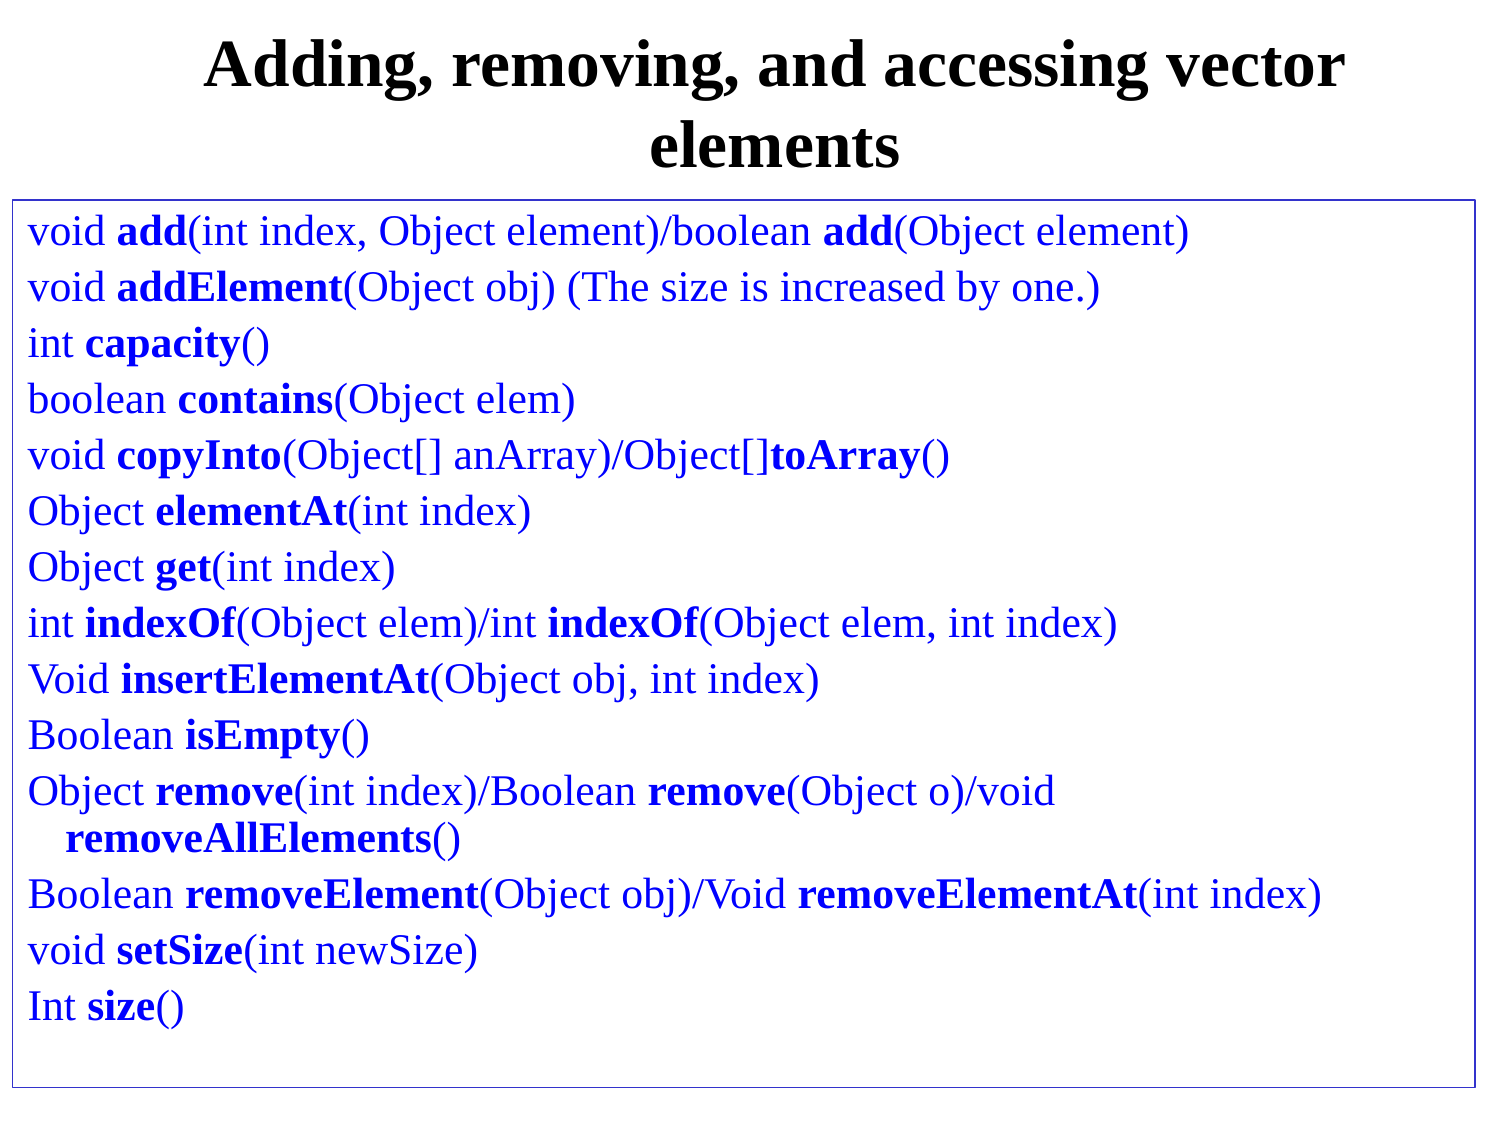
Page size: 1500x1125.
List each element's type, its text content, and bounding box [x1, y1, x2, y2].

list void add(int index, Object element)/boolean add(Object element) void addElement(Object obj) (The size is increased by one.) int capacity() boolean contains(Object elem) void copyInto(Object[] anArray)/Object[]toArray() Object elementAt(int index) Object get(int index) int indexOf(Object elem)/int indexOf(Object elem, int index) Void insertElementAt(Object obj, int index) Boolean isEmpty() Object remove(int index)/Boolean remove(Object o)/void removeAllElements() Boolean removeElement(Object obj)/Void removeElementAt(int index) void setSize(int newSize) Int size() [12, 200, 1475, 1088]
title Adding, removing, and accessing vector elements [112, 24, 1438, 175]
